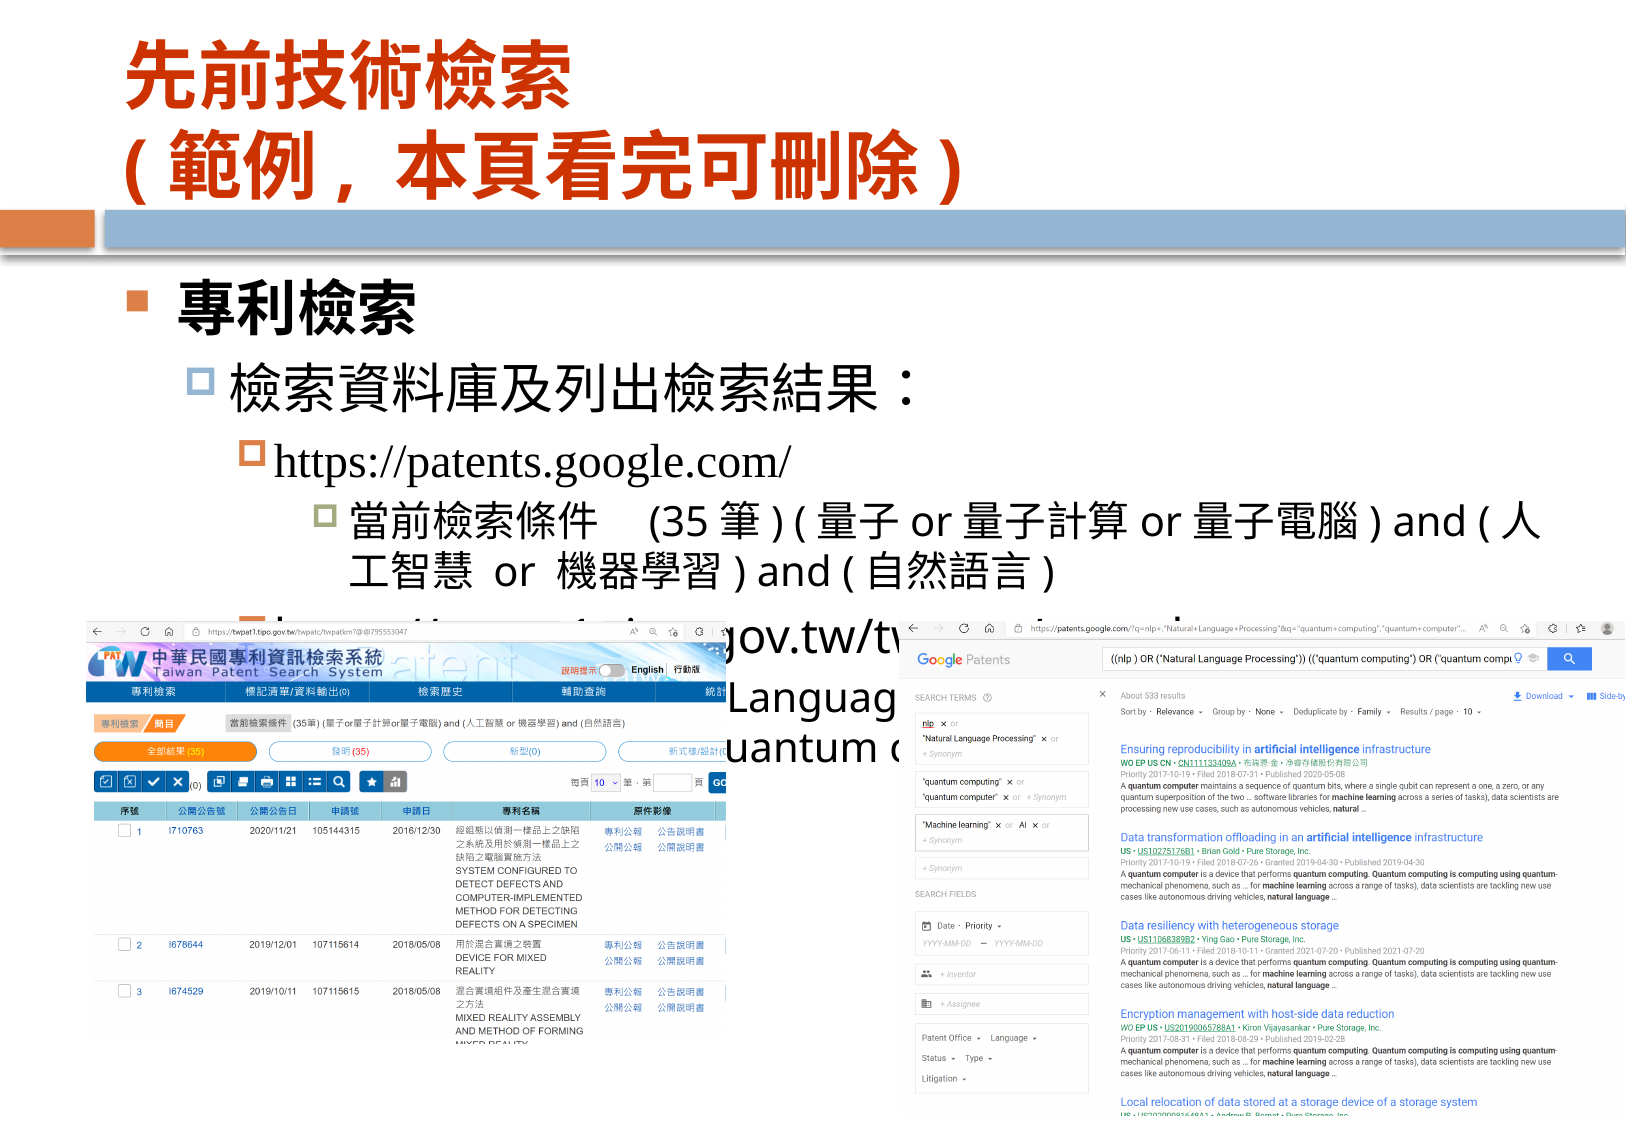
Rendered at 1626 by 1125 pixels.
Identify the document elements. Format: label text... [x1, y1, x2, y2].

picture [898, 621, 1625, 1116]
picture [86, 621, 726, 1044]
list 專利檢索 檢索資料庫及列出檢索結果： https://patents.google.com/ 當前檢索條件 (35筆) (量子or量子計算or量子電腦) and (人工智慧 or 機器學習) and (自然語言) https://twpat1.tipo.gov.tw/twpatc/twpatkm ((nlp ) OR ("Natural Language Processing")) (("quantum computing") OR ("quantum computer")) (("Machine learning") OR (AI)) [108, 262, 1558, 1000]
footer 30 [108, 1025, 893, 1085]
title 先前技術檢索 (範例, 本頁看完可刪除) [108, 37, 1558, 200]
